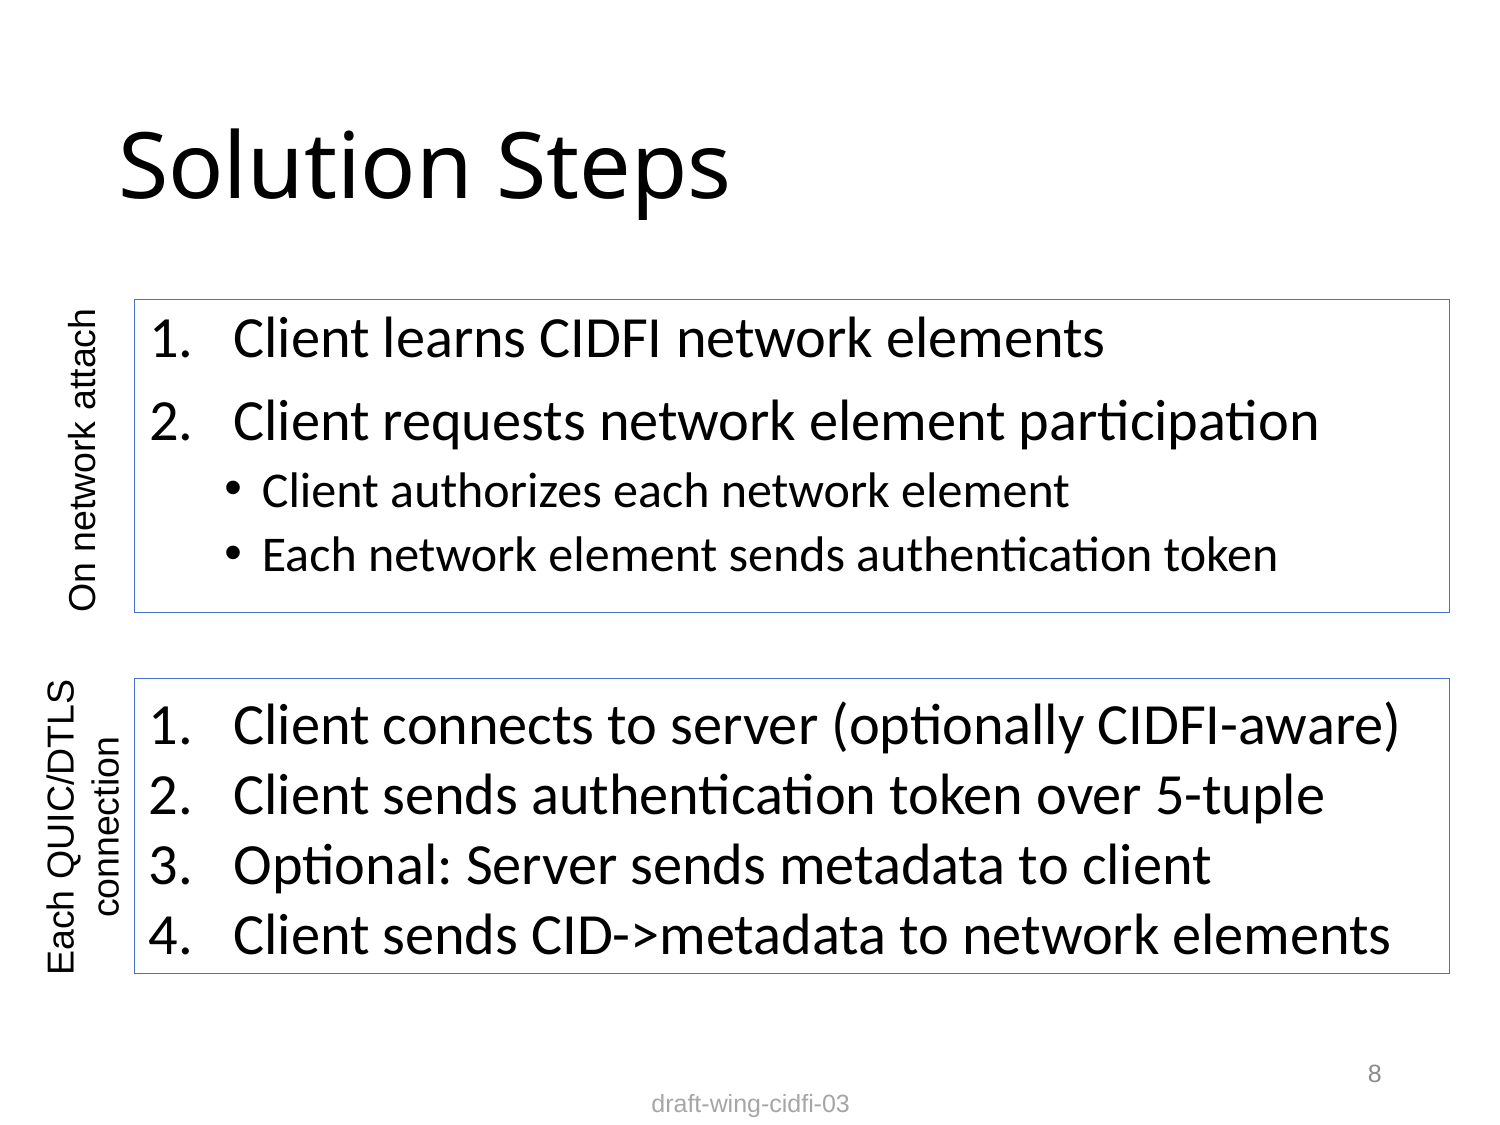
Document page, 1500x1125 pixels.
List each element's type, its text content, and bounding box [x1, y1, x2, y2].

text_box draft-wing-cidfi-03 [497, 1080, 1005, 1119]
text_box Client connects to server (optionally CIDFI-aware) Client sends authentication token over 5-tuple Optional: Server sends metadata to client Client sends CID->metadata to network elements [134, 678, 1450, 974]
text_box Each QUIC/DTLS connection [28, 652, 134, 1003]
slide_number 8 [1059, 1042, 1397, 1103]
text_box On network attach [49, 277, 110, 628]
list Client learns CIDFI network elements Client requests network element participation Client authorizes each network element Each network element sends authentication token [134, 299, 1450, 613]
title Solution Steps [103, 59, 1397, 278]
